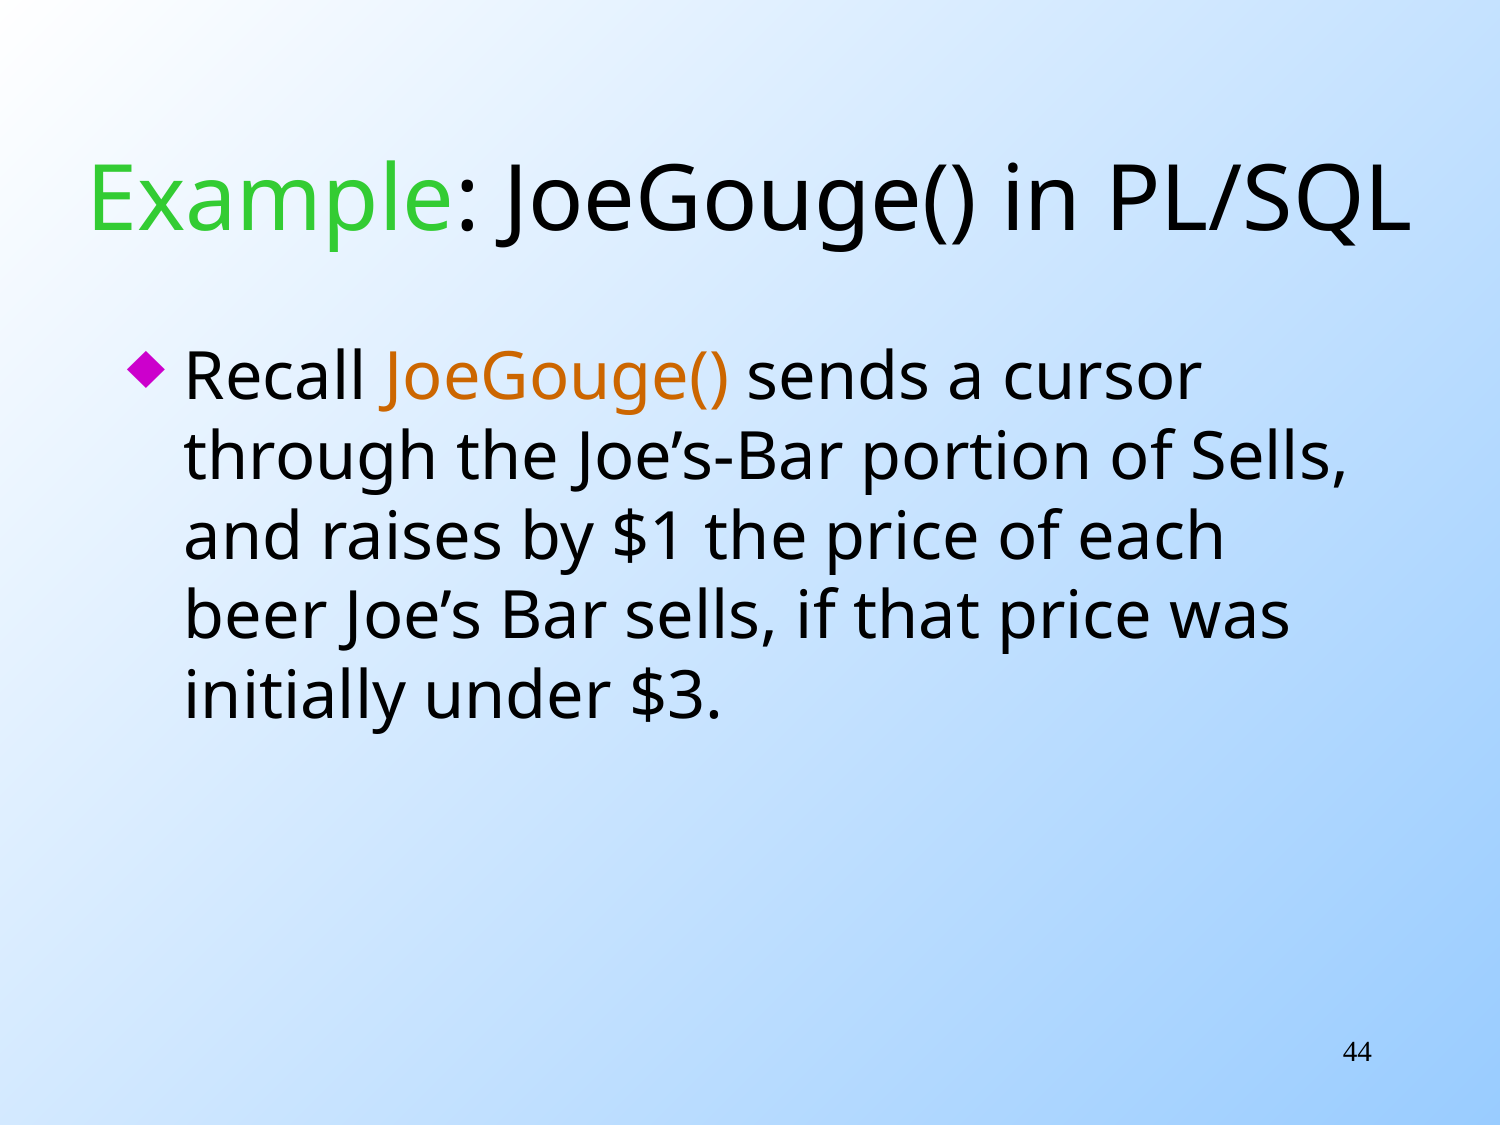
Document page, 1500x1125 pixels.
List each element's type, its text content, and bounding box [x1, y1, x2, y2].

title Example: JoeGouge() in PL/SQL [0, 99, 1500, 288]
list Recall JoeGouge() sends a cursor through the Joe’s-Bar portion of Sells, and raises by $1 the price of each beer Joe’s Bar sells, if that price was initially under $3. [112, 324, 1388, 1000]
slide_number 44 [1074, 1025, 1388, 1100]
